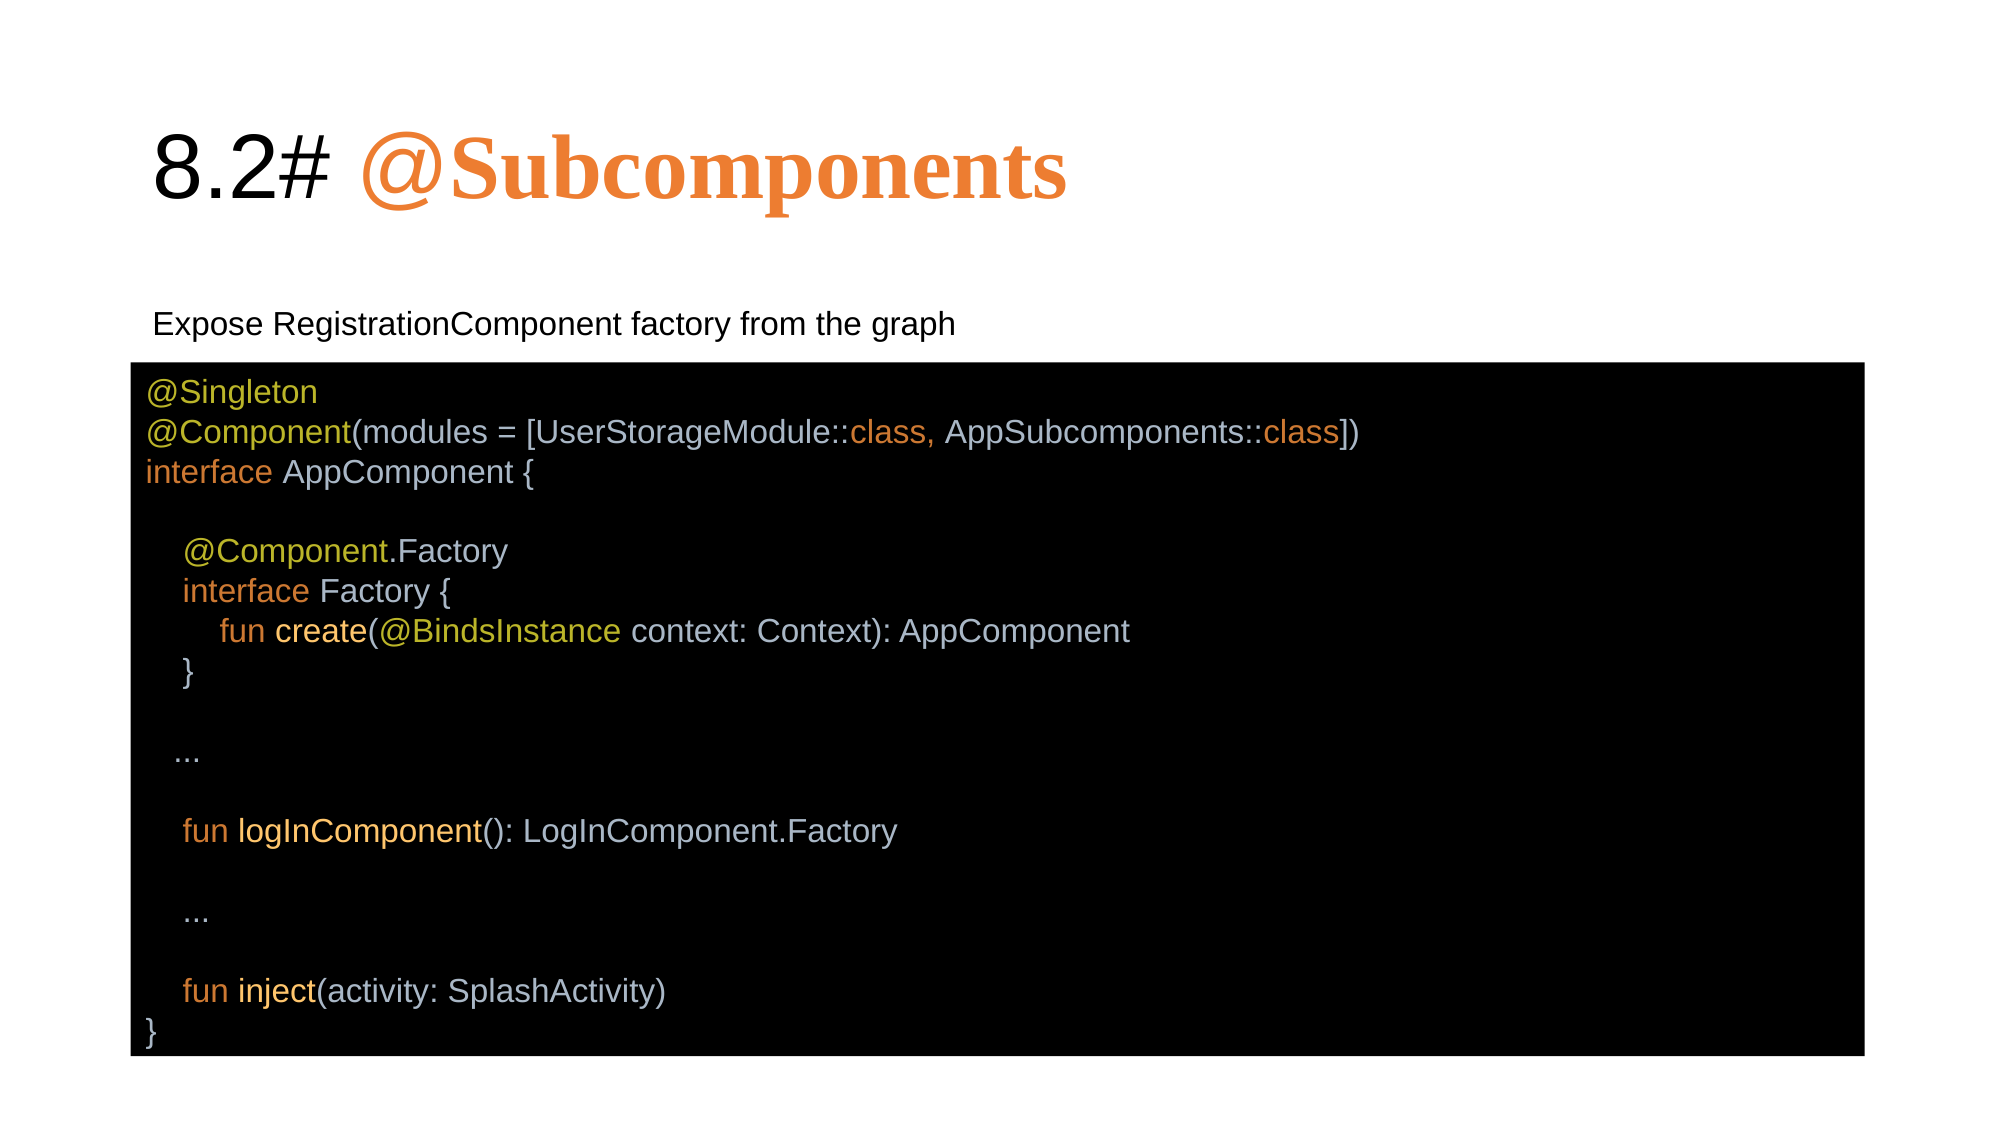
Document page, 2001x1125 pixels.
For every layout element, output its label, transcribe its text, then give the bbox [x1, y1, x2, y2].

list Expose RegistrationComponent factory from the graph [137, 299, 1863, 354]
title 8.2# @Subcomponents [137, 59, 1863, 278]
text_box @Singleton @Component(modules = [UserStorageModule::class, AppSubcomponents::class]) interface AppComponent { @Component.Factory interface Factory { fun create(@BindsInstance context: Context): AppComponent } ... fun logInComponent(): LogInComponent.Factory ... fun inject(activity: SplashActivity) } [130, 362, 1865, 1057]
